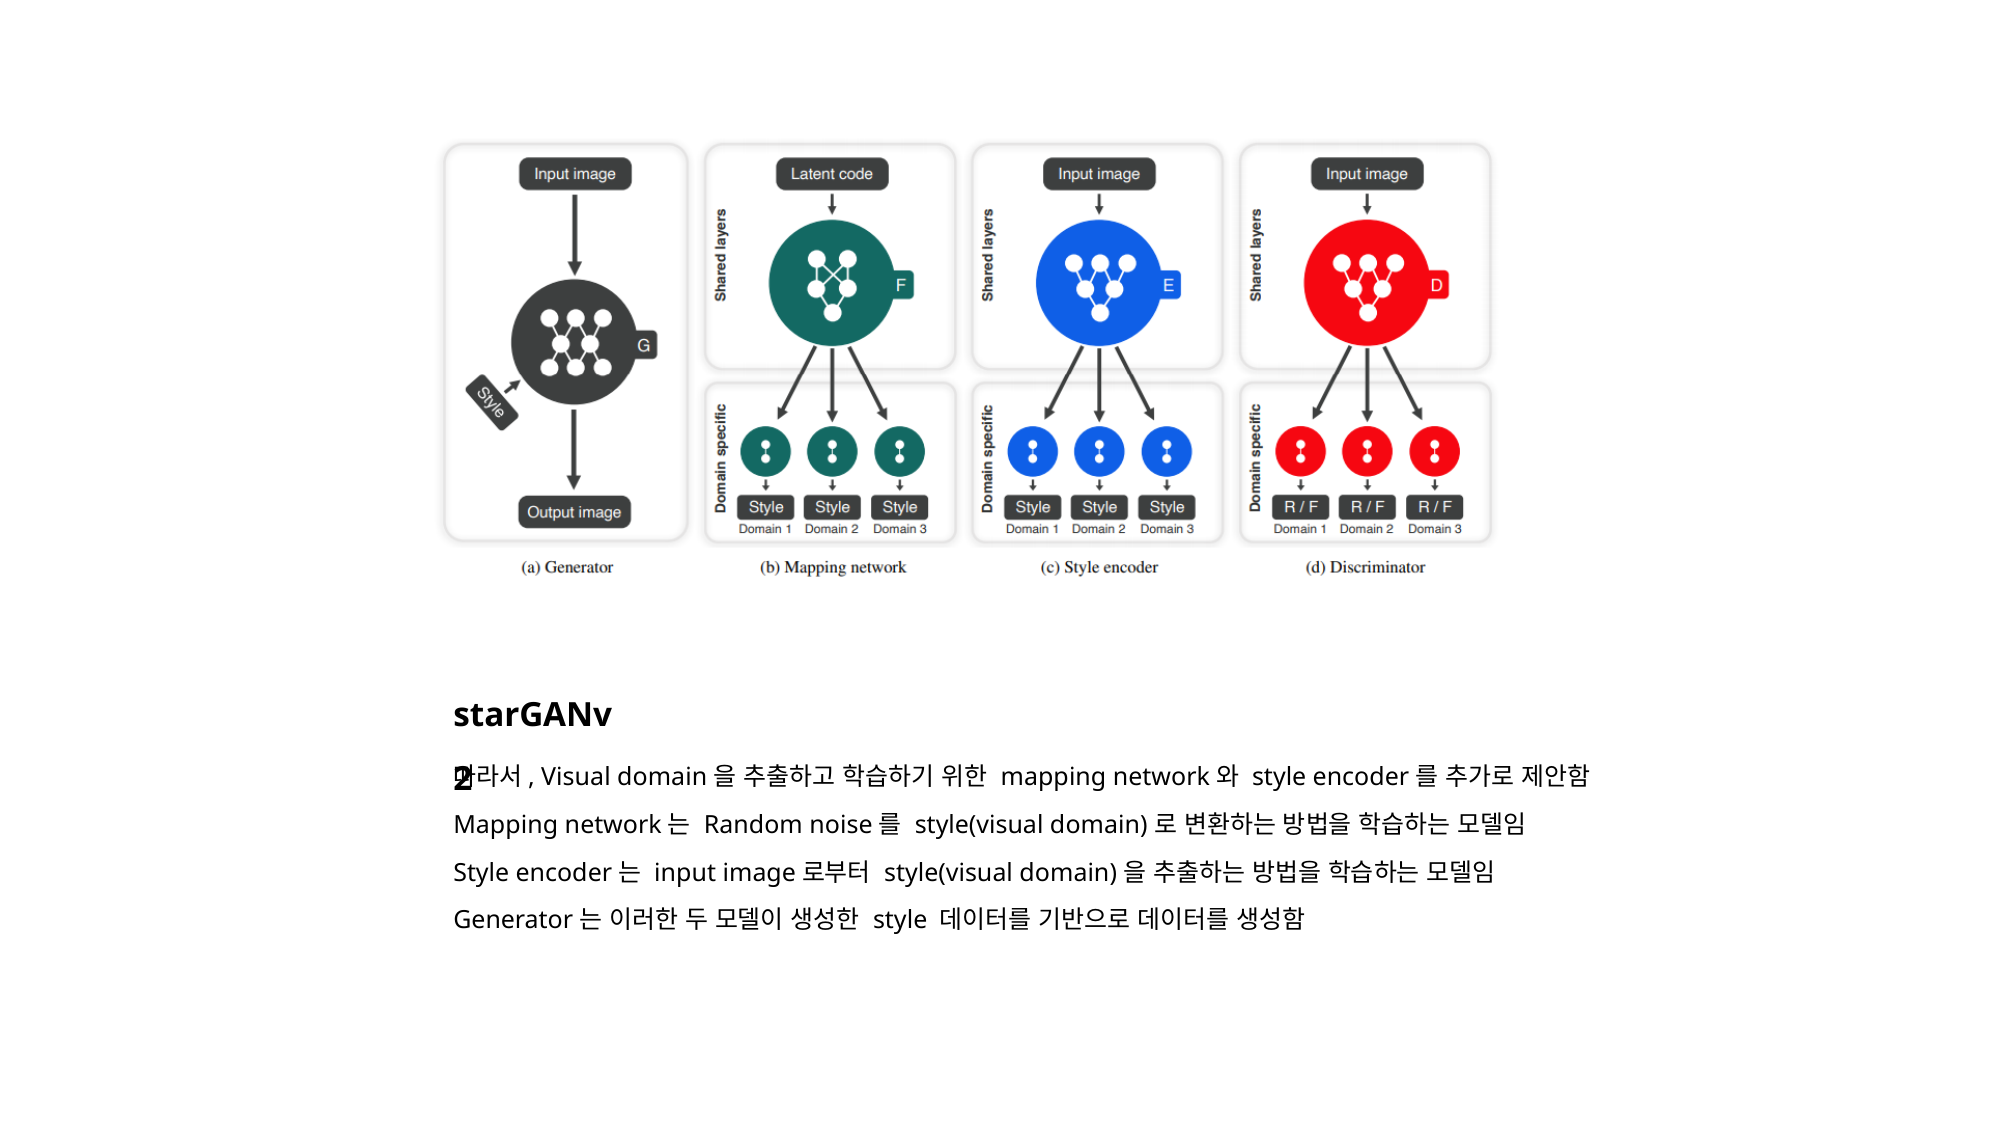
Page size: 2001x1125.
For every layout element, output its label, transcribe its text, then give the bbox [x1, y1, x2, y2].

picture [416, 122, 1517, 585]
text_box 따라서, Visual domain을 추출하고 학습하기 위한 mapping network와 style encoder를 추가로 제안함 Mapping network는 Random noise를 style(visual domain)로 변환하는 방법을 학습하는 모델임 Style encoder는 input image로부터 style(visual domain)을 추출하는 방법을 학습하는 모델임 Generator는 이러한 두 모델이 생성한 style 데이터를 기반으로 데이터를 생성함 [438, 735, 1630, 942]
text_box starGANv2 [438, 662, 645, 805]
